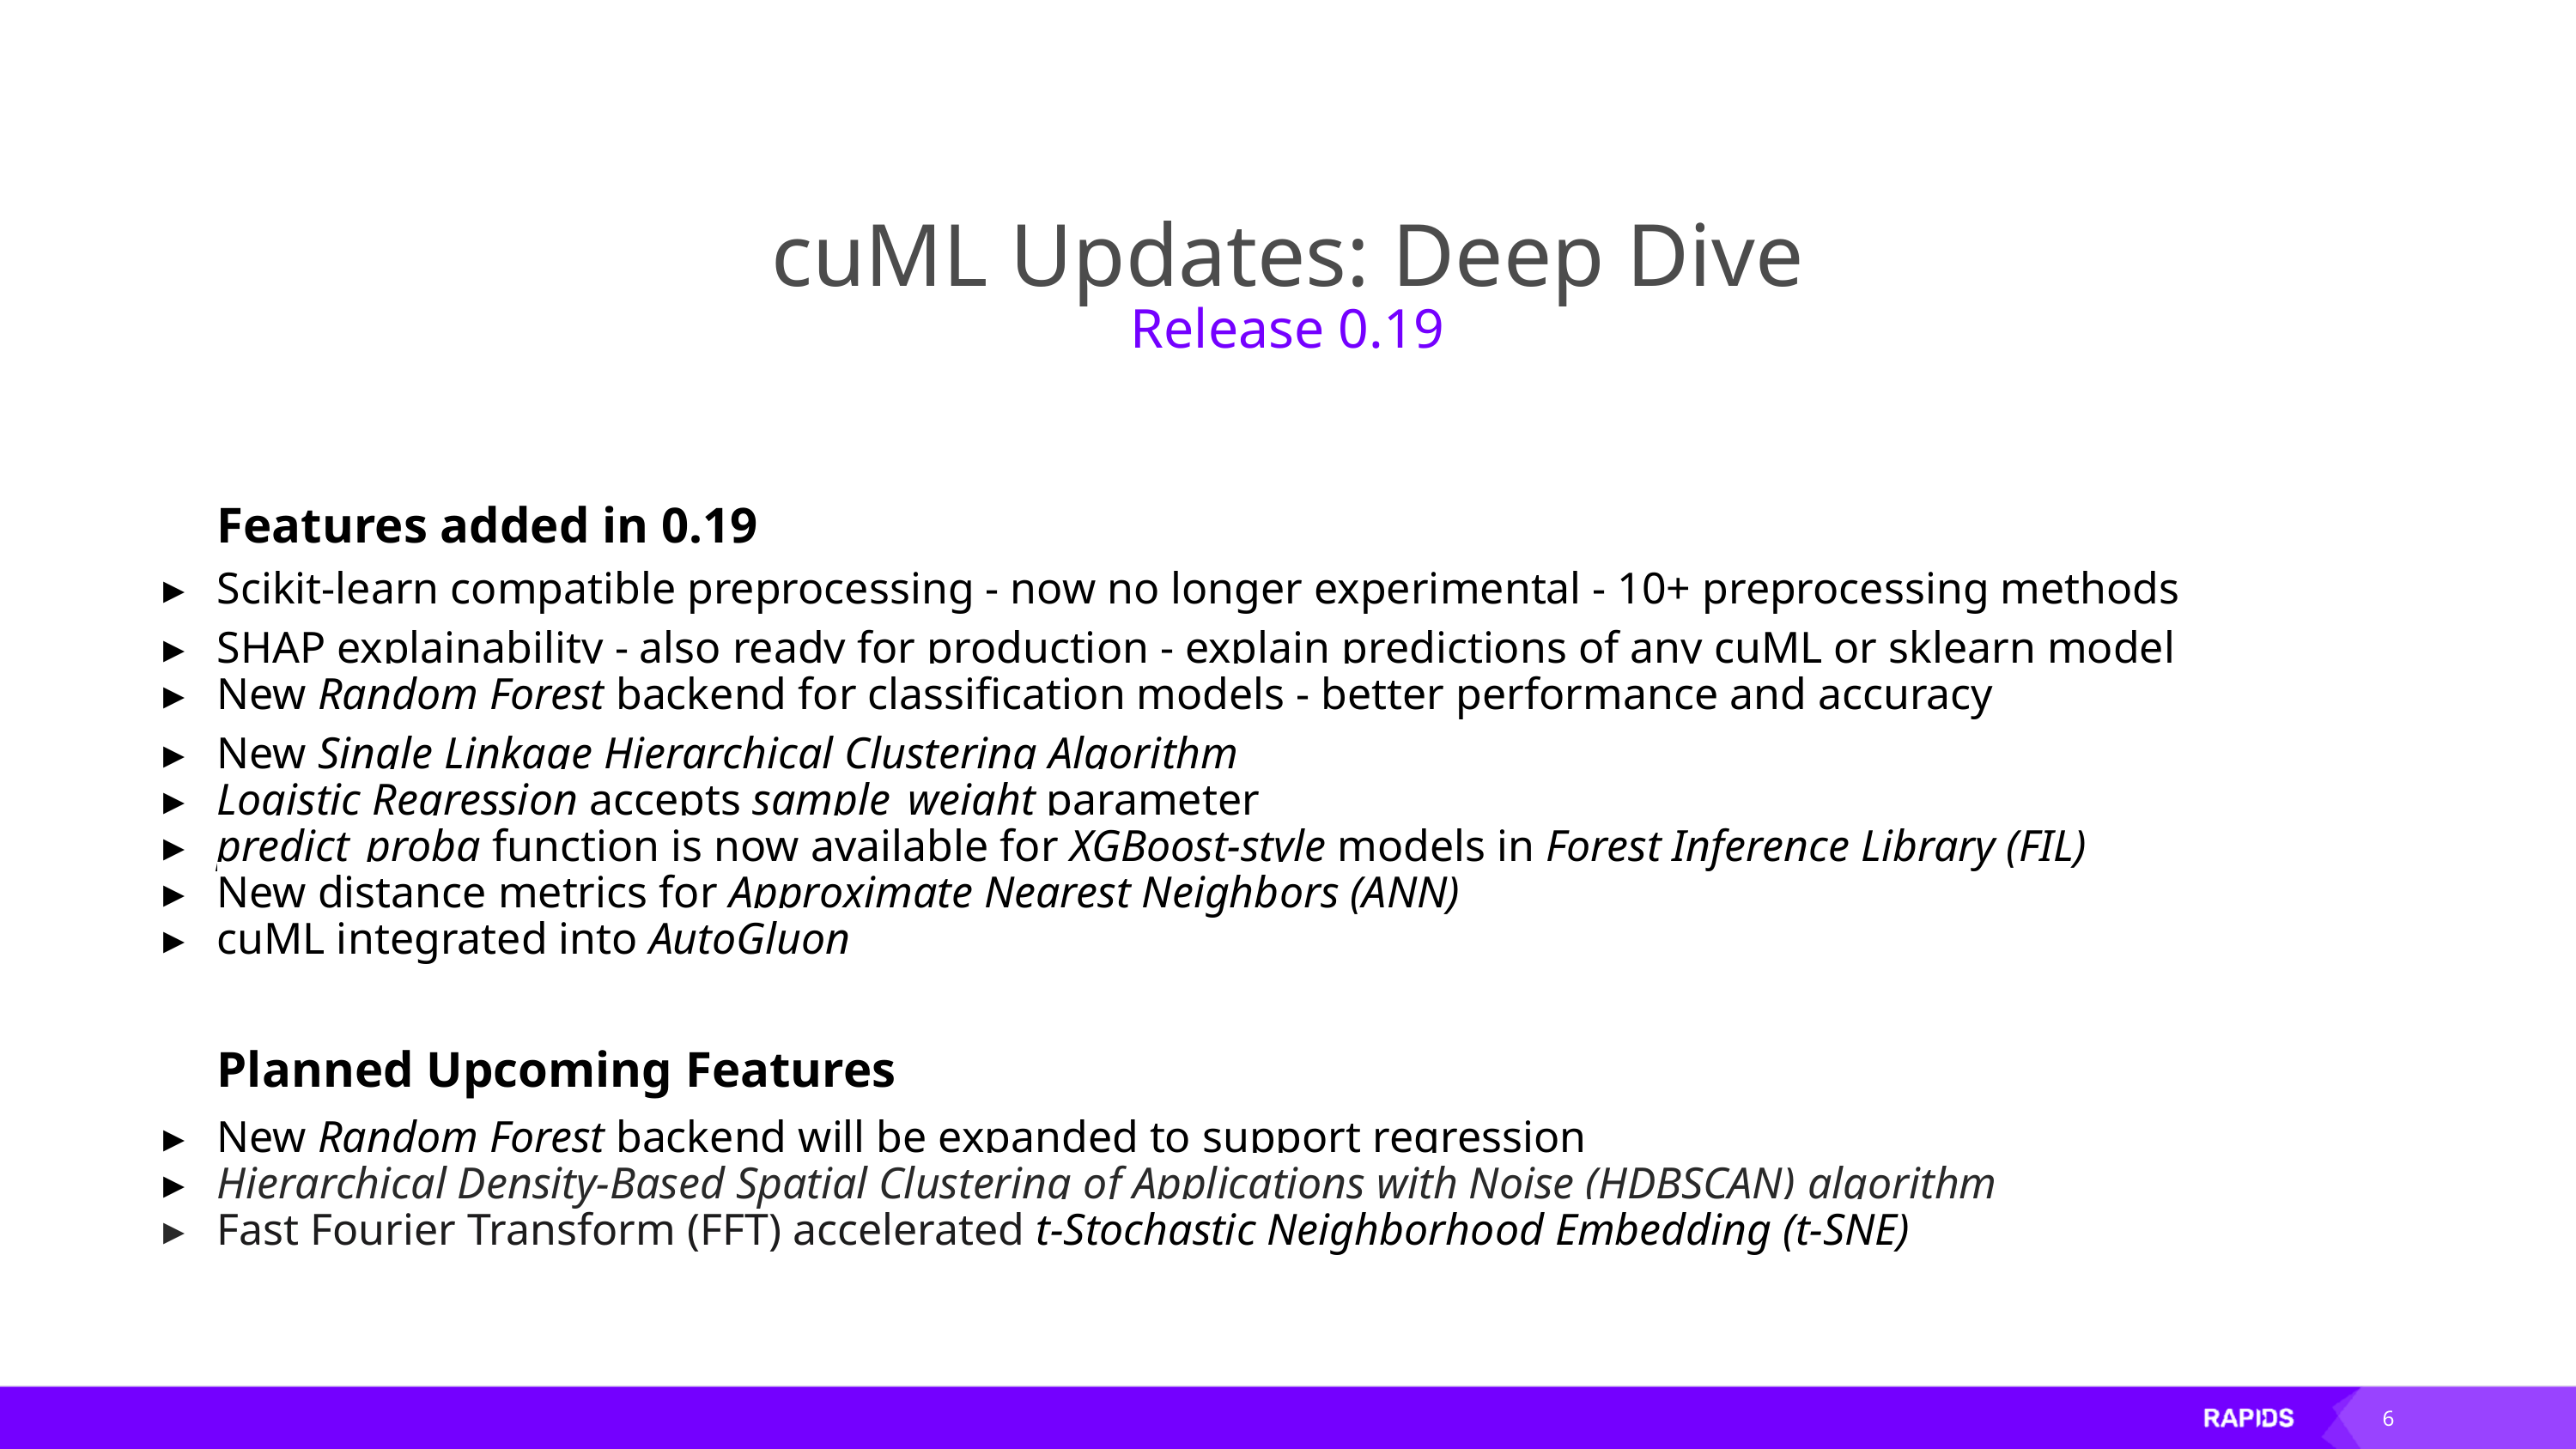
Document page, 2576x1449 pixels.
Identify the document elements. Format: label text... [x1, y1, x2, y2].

list Features added in 0.19 Scikit-learn compatible preprocessing - now no longer experimental - 10+ preprocessing methods SHAP explainability - also ready for production - explain predictions of any cuML or sklearn model New Random Forest backend for classification models - better performance and accuracy New Single Linkage Hierarchical Clustering Algorithm Logistic Regression accepts sample_weight parameter predict_proba function is now available for XGBoost-style models in Forest Inference Library (FIL) New distance metrics for Approximate Nearest Neighbors (ANN) cuML integrated into AutoGluon Planned Upcoming Features New Random Forest backend will be expanded to support regression Hierarchical Density-Based Spatial Clustering of Applications with Noise (HDBSCAN) algorithm Fast Fourier Transform (FFT) accelerated t-Stochastic Neighborhood Embedding (t-SNE) [139, 494, 2459, 1281]
title cuML Updates: Deep Dive [117, 173, 2459, 295]
picture [0, 0, 2576, 1449]
list Release 0.19 [117, 295, 2459, 419]
